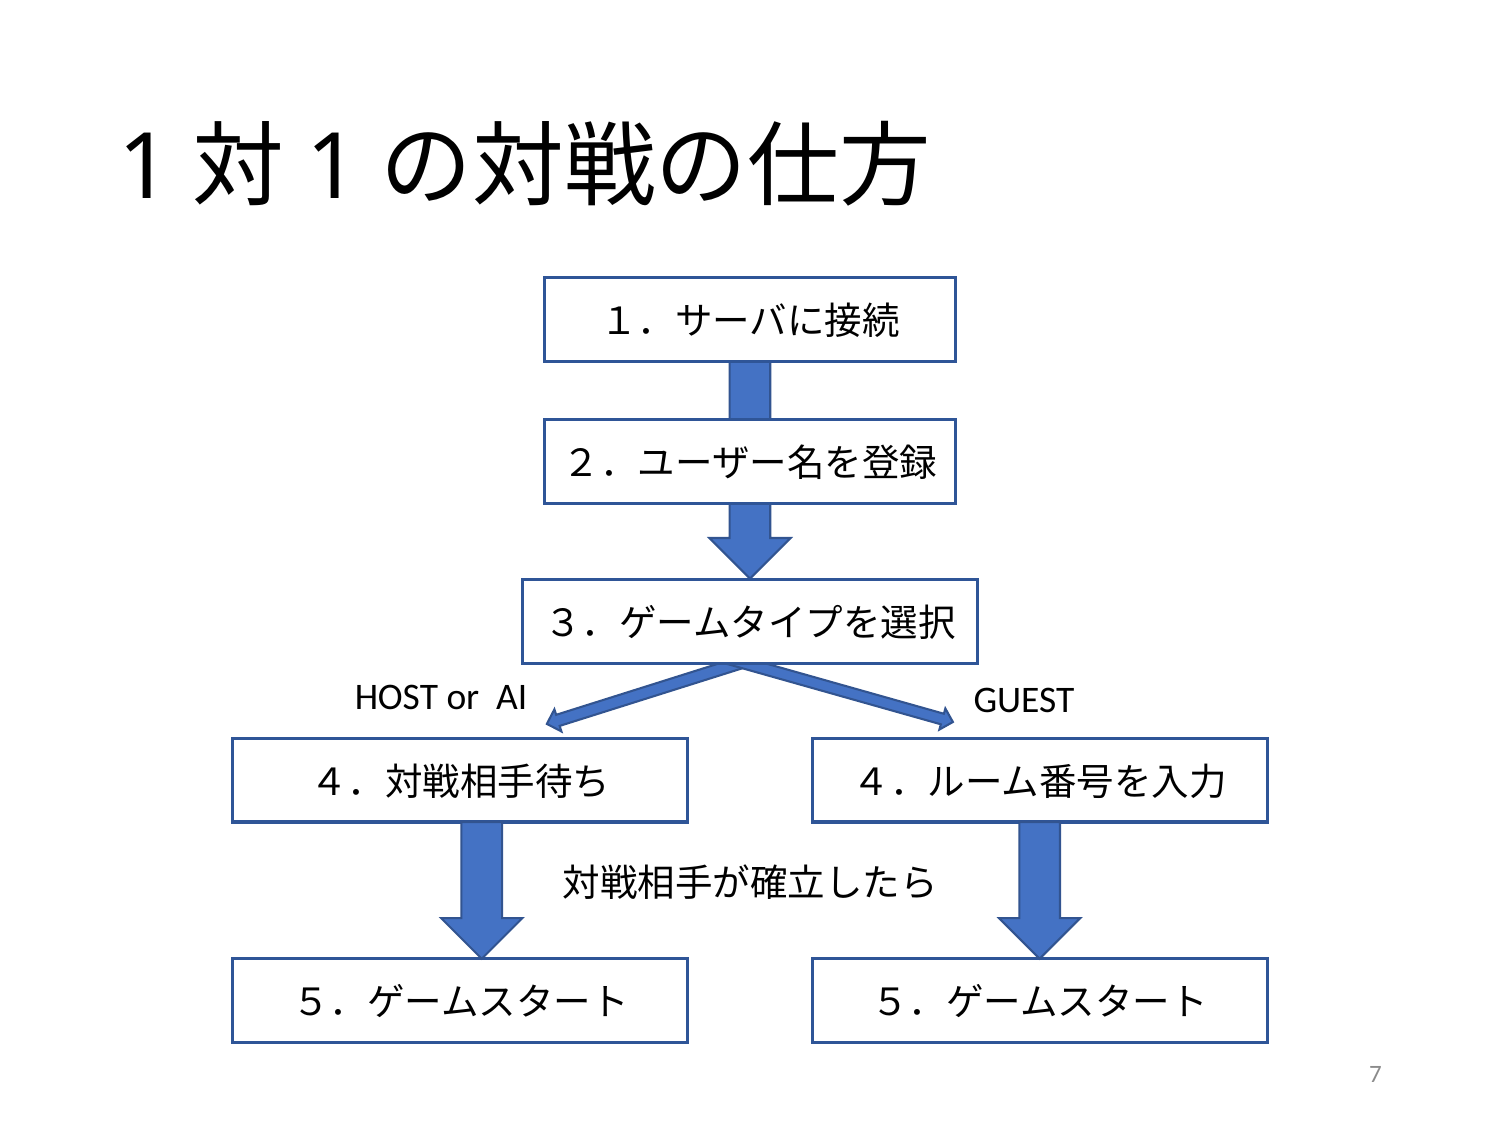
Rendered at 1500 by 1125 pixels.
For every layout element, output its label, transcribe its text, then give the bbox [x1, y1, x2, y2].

text_box [728, 362, 772, 418]
text_box ５．ゲームスタート [811, 958, 1268, 1044]
text_box ４．対戦相手待ち [232, 737, 689, 823]
text_box [546, 665, 741, 734]
text_box ５．ゲームスタート [232, 958, 689, 1044]
text_box [726, 665, 926, 722]
text_box ３．ゲームタイプを選択 [521, 579, 979, 665]
text_box ２．ユーザー名を登録 [544, 418, 956, 504]
text_box HOST or AI [317, 664, 565, 725]
text_box １．サーバに接続 [544, 276, 956, 362]
text_box [996, 820, 1083, 961]
text_box ４．ルーム番号を入力 [811, 737, 1268, 823]
text_box [438, 820, 525, 961]
title 1対1の対戦の仕方 [103, 59, 1397, 278]
text_box GUEST [926, 667, 1122, 728]
text_box 対戦相手が確立したら [533, 851, 967, 912]
slide_number 7 [1059, 1042, 1397, 1103]
text_box [706, 504, 794, 579]
